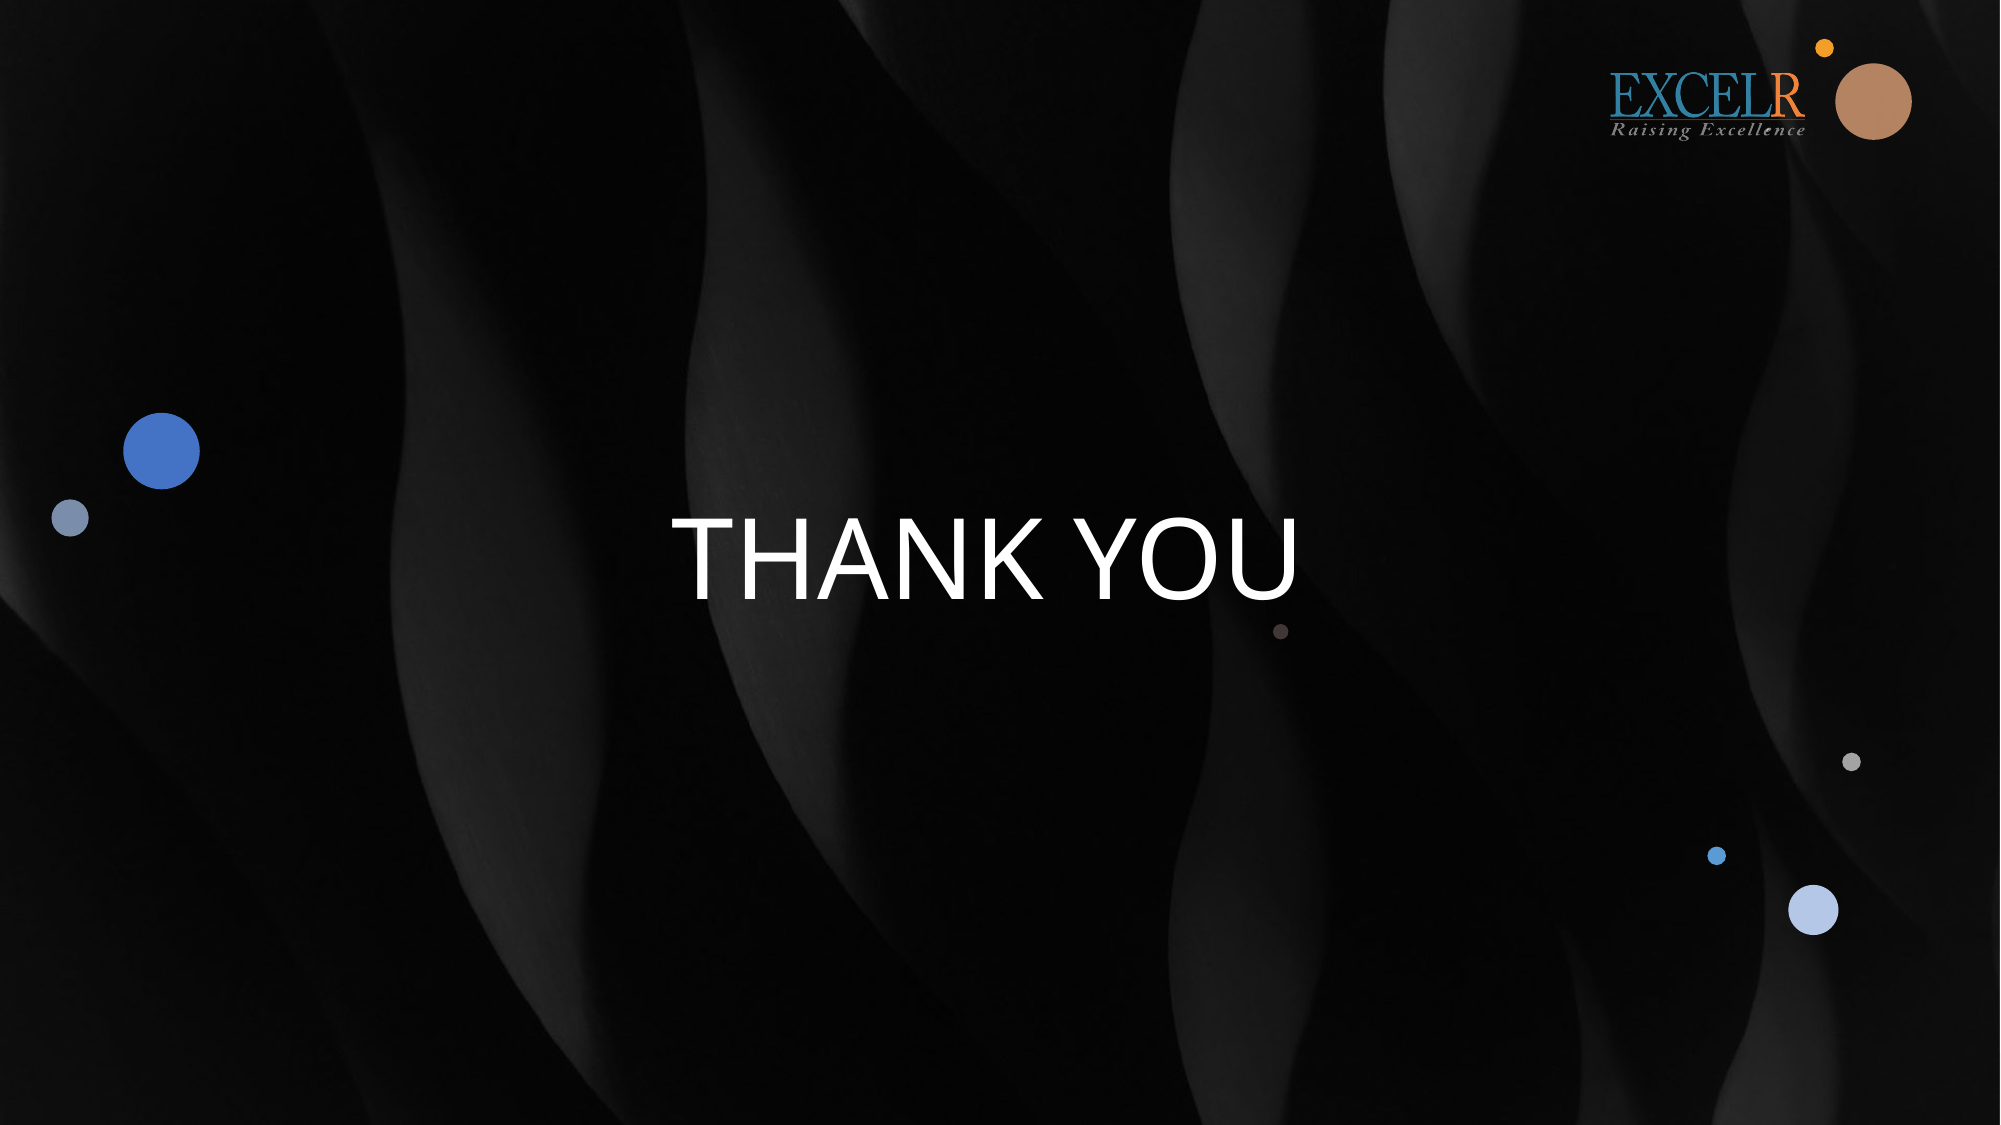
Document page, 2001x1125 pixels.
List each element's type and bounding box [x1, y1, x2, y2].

text_box [51, 38, 1912, 936]
picture [0, 0, 2000, 1125]
